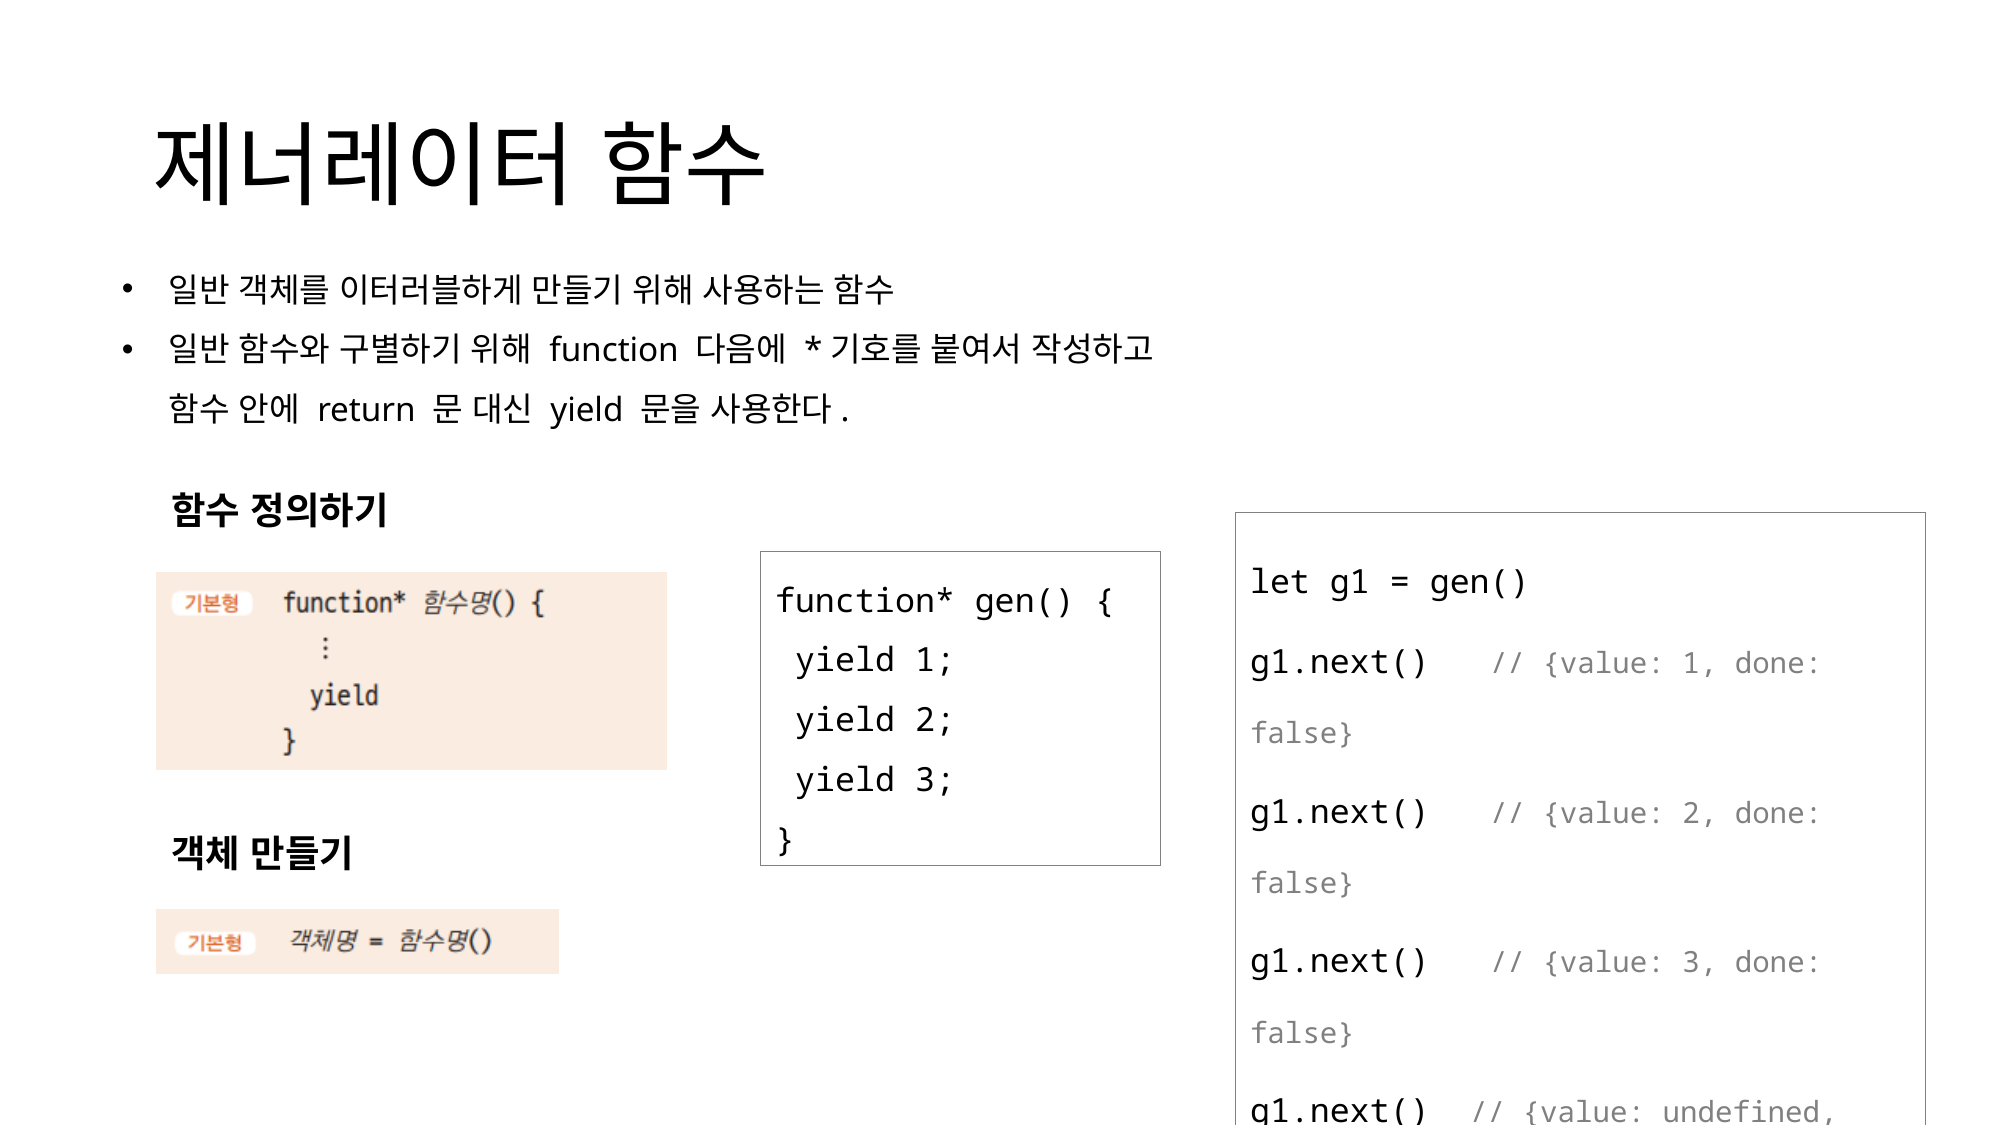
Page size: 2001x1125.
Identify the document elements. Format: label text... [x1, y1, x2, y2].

text_box 객체 만들기 [156, 822, 592, 882]
picture [156, 909, 559, 975]
title 제너레이터 함수 [137, 59, 1863, 278]
text_box 함수 정의하기 [156, 479, 592, 540]
text_box function* gen() { yield 1; yield 2; yield 3; } [760, 551, 1161, 866]
text_box let g1 = gen() g1.next() // {value: 1, done: false} g1.next() // {value: 2, done: false} g1.next() // {value: 3, done: false} g1.next() // {value: undefined, done: true} g1 // gen {<closed>} [1235, 512, 1926, 1125]
picture [156, 572, 667, 770]
text_box 일반 객체를 이터러블하게 만들기 위해 사용하는 함수 일반 함수와 구별하기 위해 function 다음에 *기호를 붙여서 작성하고 함수 안에 return 문 대신 yield 문을 사용한다. [107, 241, 1642, 436]
